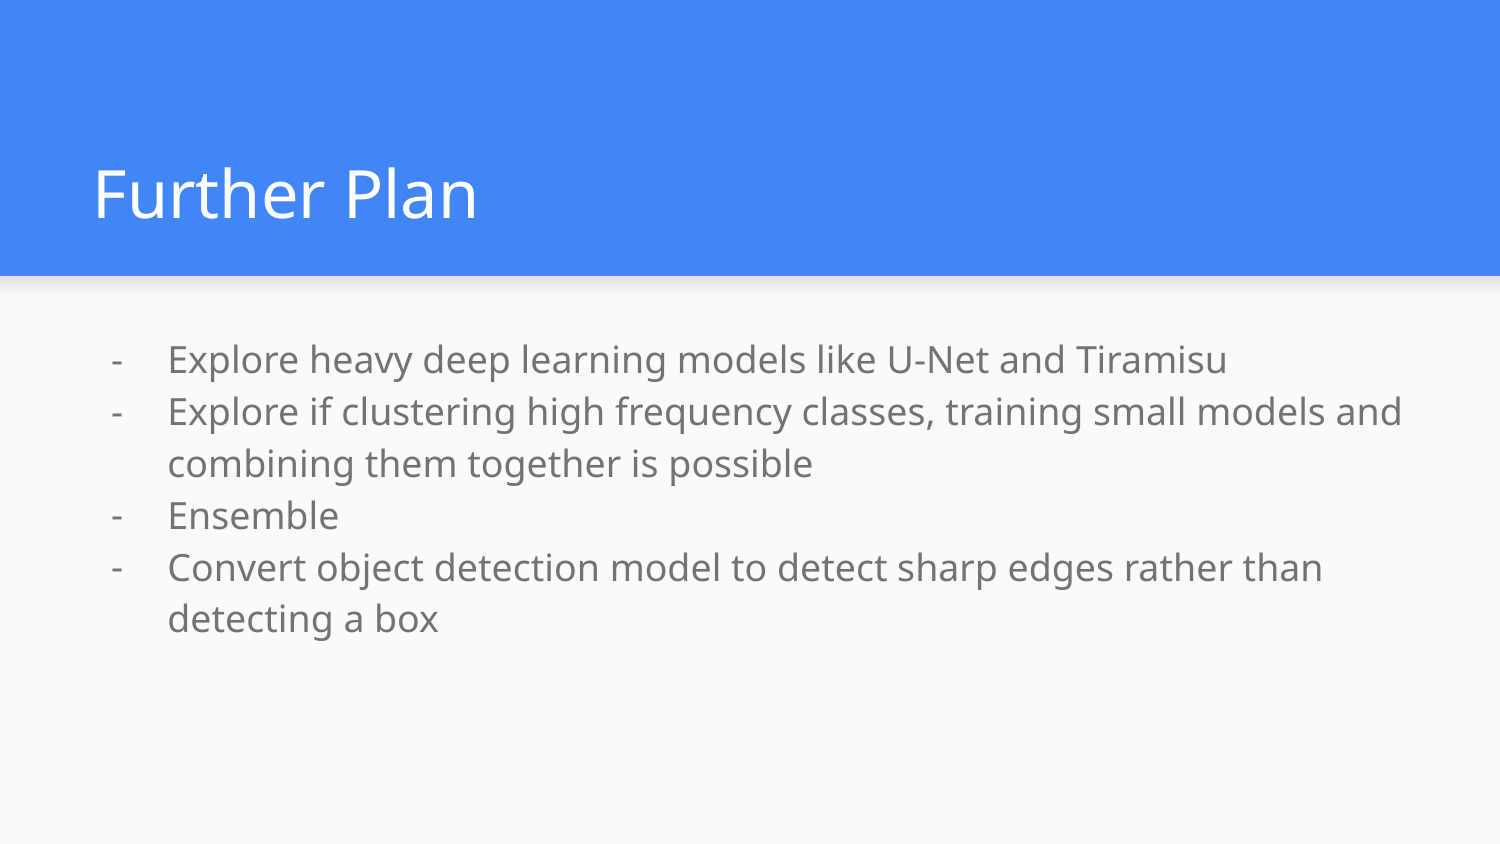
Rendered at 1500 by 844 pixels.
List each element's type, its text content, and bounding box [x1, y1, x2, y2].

list Explore heavy deep learning models like U-Net and Tiramisu Explore if clustering high frequency classes, training small models and combining them together is possible Ensemble Convert object detection model to detect sharp edges rather than detecting a box [77, 314, 1427, 760]
title Further Plan [77, 121, 1427, 248]
